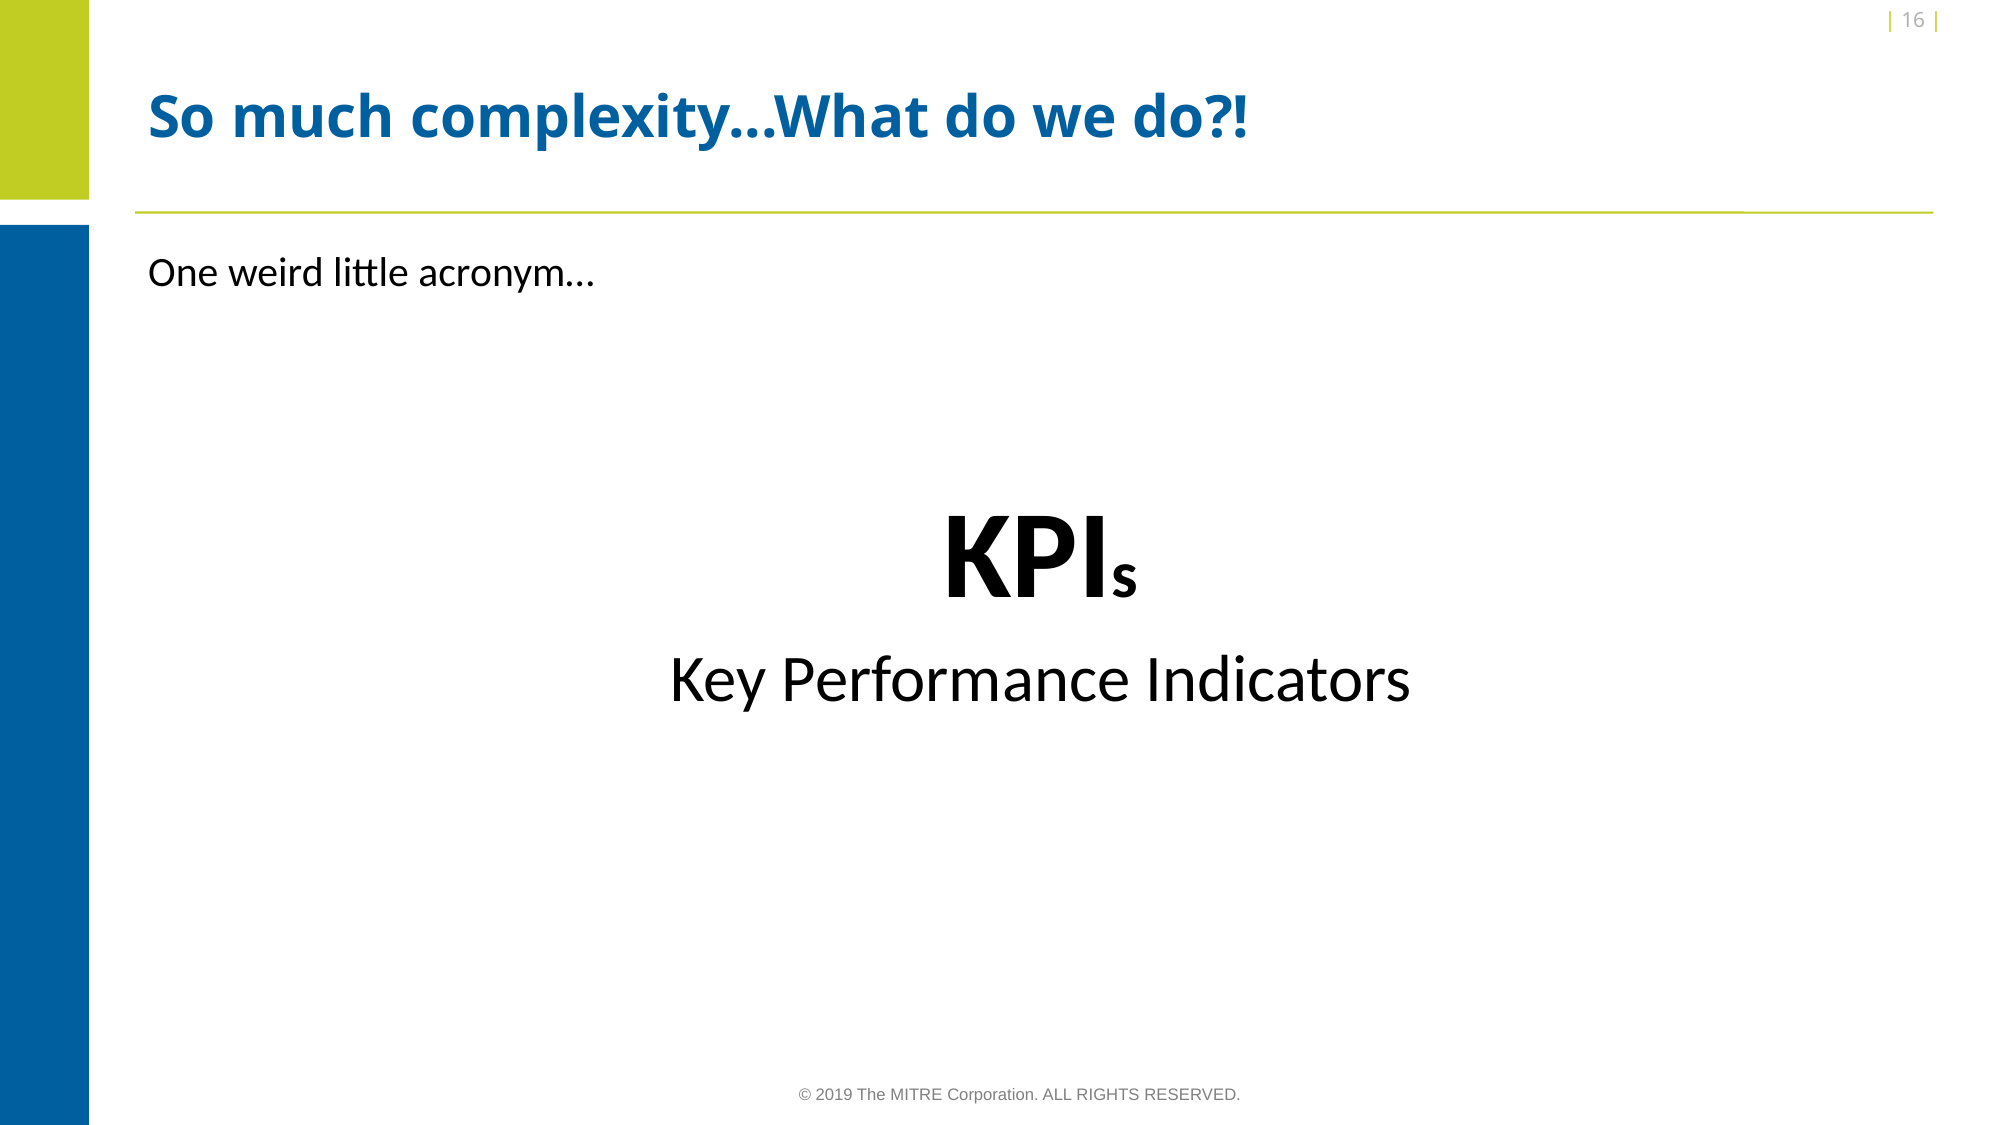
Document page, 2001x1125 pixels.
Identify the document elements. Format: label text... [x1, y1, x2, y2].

text_box So much complexity...What do we do?! [133, 45, 1934, 188]
text_box One weird little acronym… [133, 237, 1934, 1005]
text_box | 14 | [1848, 12, 1957, 42]
text_box KPIs Key Performance Indicators [597, 464, 1485, 723]
